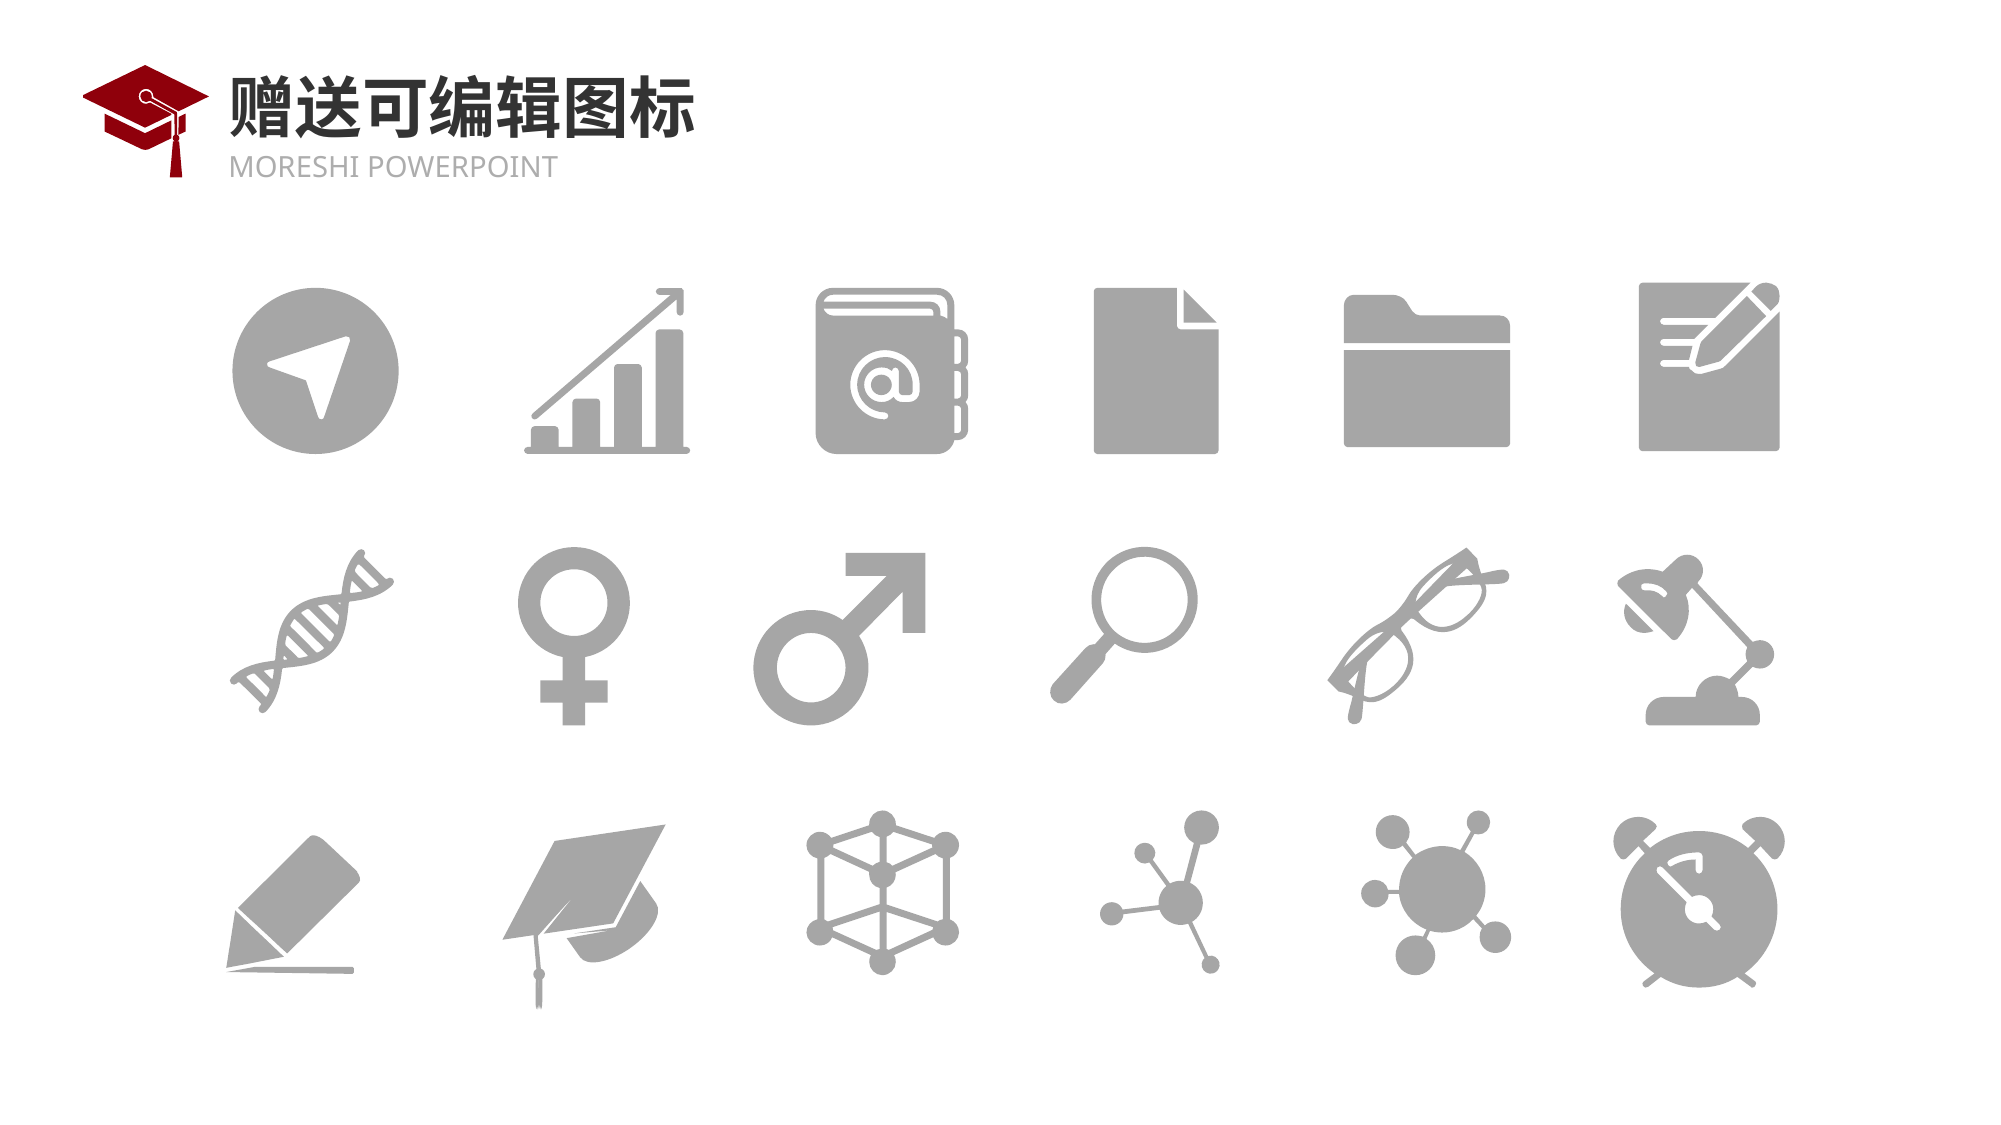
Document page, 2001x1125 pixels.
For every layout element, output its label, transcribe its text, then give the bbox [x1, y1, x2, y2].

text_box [1327, 547, 1511, 726]
text_box [226, 966, 354, 974]
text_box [1343, 294, 1511, 448]
text_box [232, 287, 399, 455]
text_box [1093, 287, 1219, 454]
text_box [1048, 541, 1204, 706]
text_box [1610, 816, 1788, 1125]
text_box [502, 824, 666, 1010]
text_box [806, 810, 960, 976]
text_box [1361, 810, 1512, 976]
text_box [815, 287, 969, 454]
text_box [1617, 553, 1775, 726]
text_box [518, 547, 630, 726]
text_box [753, 552, 926, 726]
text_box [229, 548, 395, 714]
title 赠送可编辑图标 [213, 55, 1077, 168]
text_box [524, 288, 691, 454]
text_box [237, 835, 361, 954]
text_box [1099, 810, 1221, 975]
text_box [1638, 282, 1780, 452]
text_box [226, 910, 284, 968]
